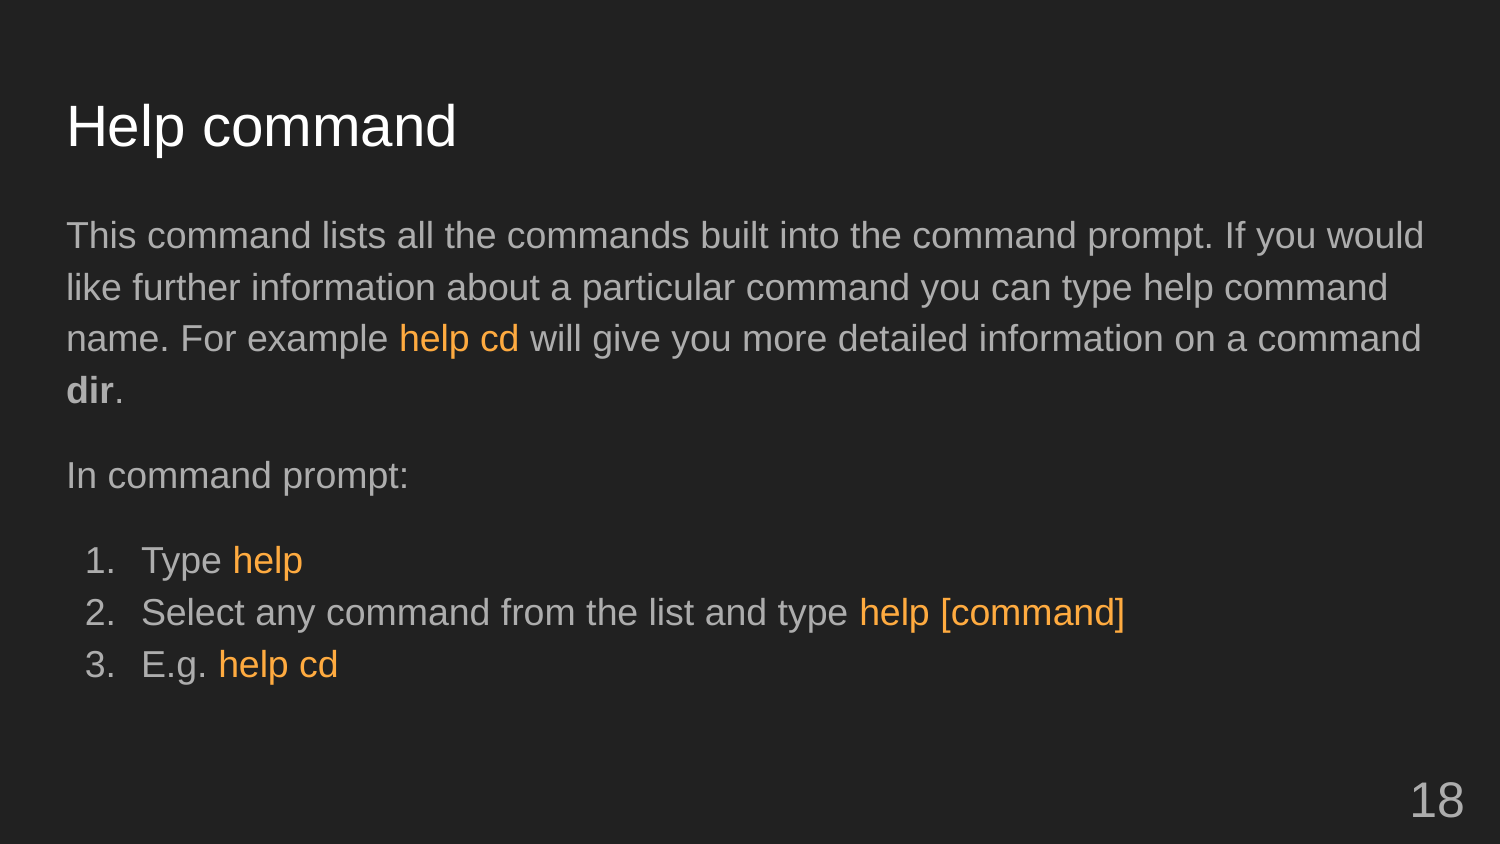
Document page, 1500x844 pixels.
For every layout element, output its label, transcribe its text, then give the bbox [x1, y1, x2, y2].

list This command lists all the commands built into the command prompt. If you would like further information about a particular command you can type help command name. For example help cd will give you more detailed information on a command dir. In command prompt: Type help Select any command from the list and type help [command] E.g. help cd [51, 189, 1449, 750]
title Help command [51, 72, 1449, 167]
slide_number ‹#› [1389, 764, 1480, 830]
